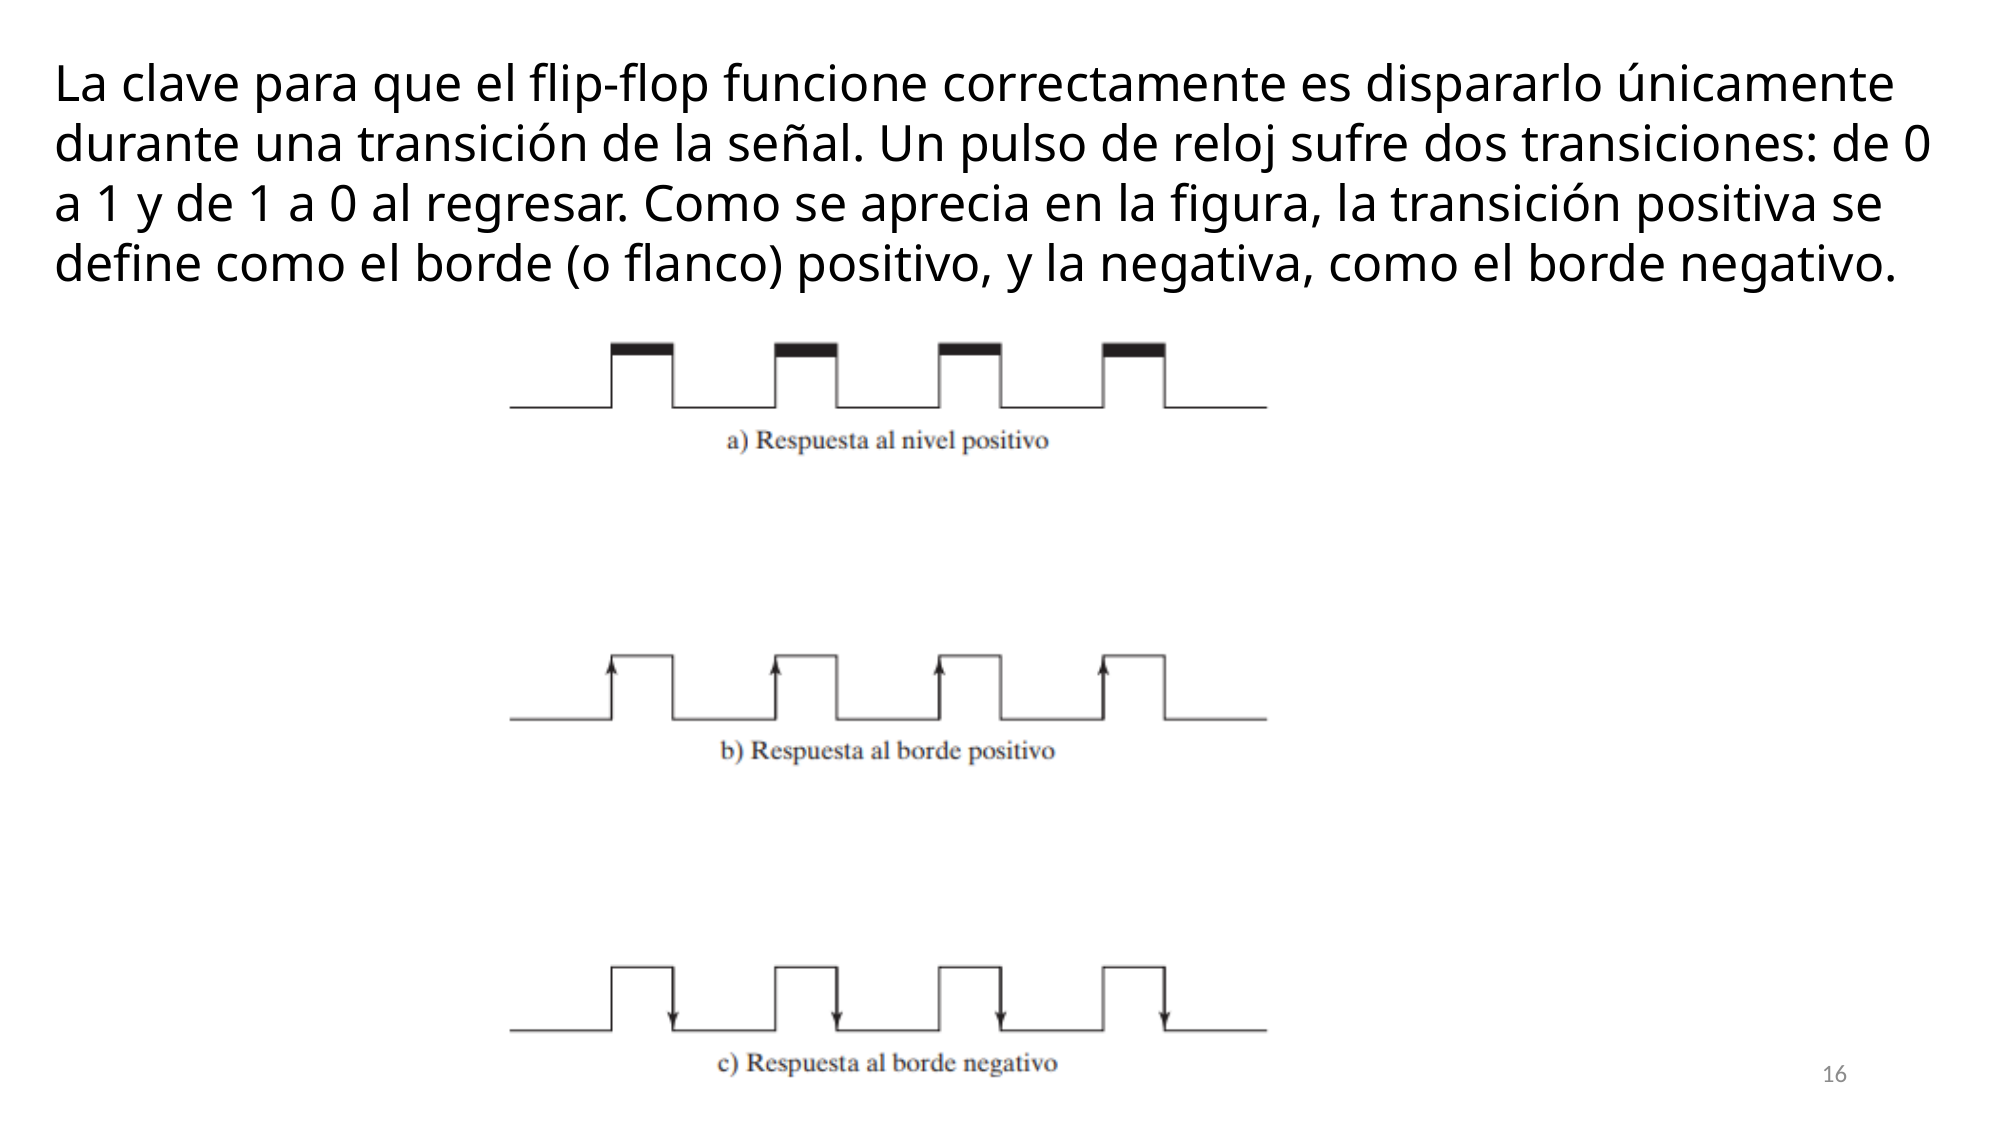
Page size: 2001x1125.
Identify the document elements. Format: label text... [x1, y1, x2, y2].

picture [495, 310, 1274, 1085]
text_box La clave para que el flip-flop funcione correctamente es dispararlo únicamente durante una transición de la señal. Un pulso de reloj sufre dos transiciones: de 0 a 1 y de 1 a 0 al regresar. Como se aprecia en la figura, la transición positiva se define como el borde (o flanco) positivo, y la negativa, como el borde negativo. [39, 43, 1953, 302]
slide_number 16 [1412, 1042, 1863, 1103]
